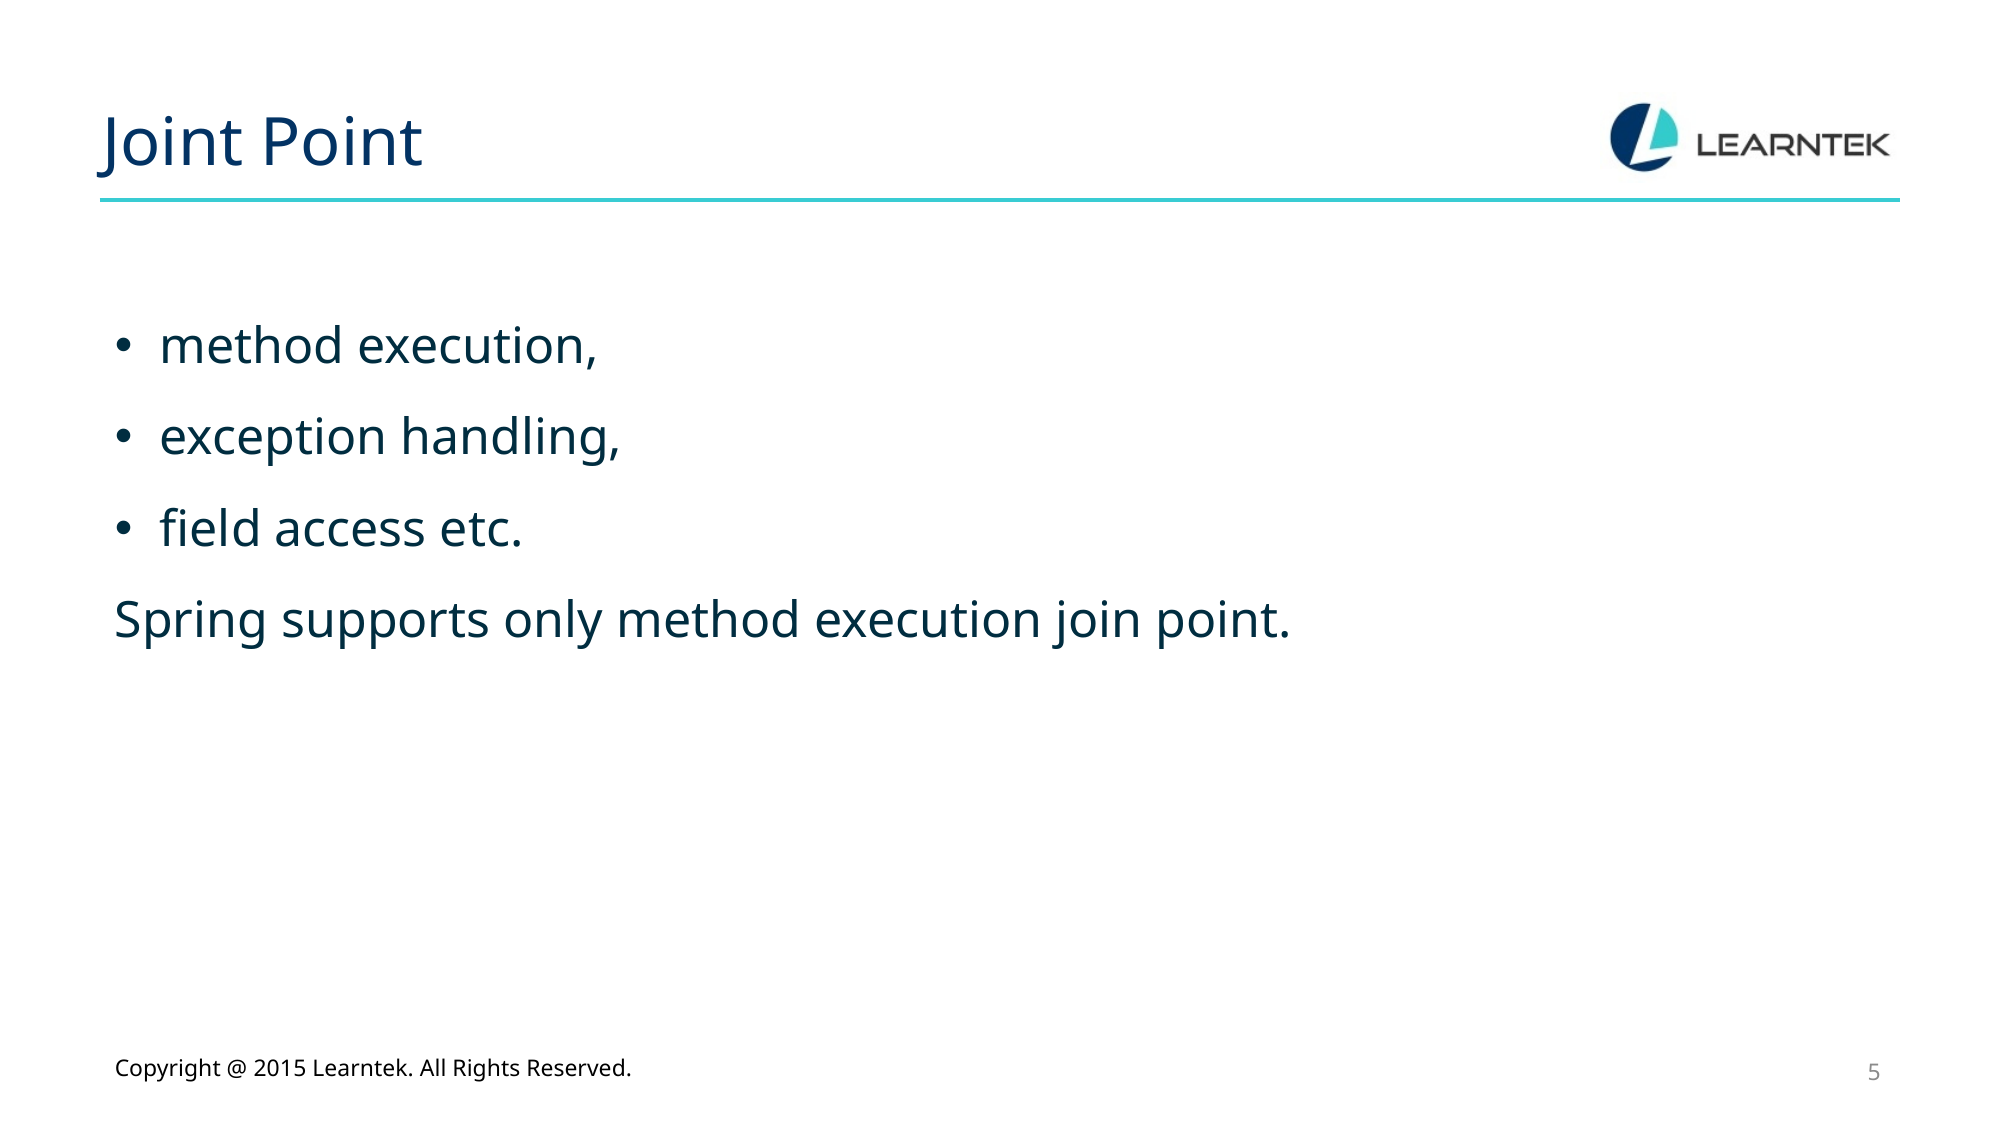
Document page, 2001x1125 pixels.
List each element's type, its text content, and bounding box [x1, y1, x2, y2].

slide_number 5 [1708, 1050, 1896, 1096]
picture [1600, 92, 1901, 183]
footer Copyright @ 2015 Learntek. All Rights Reserved. [99, 1044, 1138, 1090]
list method execution, exception handling, field access etc. Spring supports only method execution join point. [99, 312, 1901, 1013]
title Joint Point [87, 20, 1513, 188]
